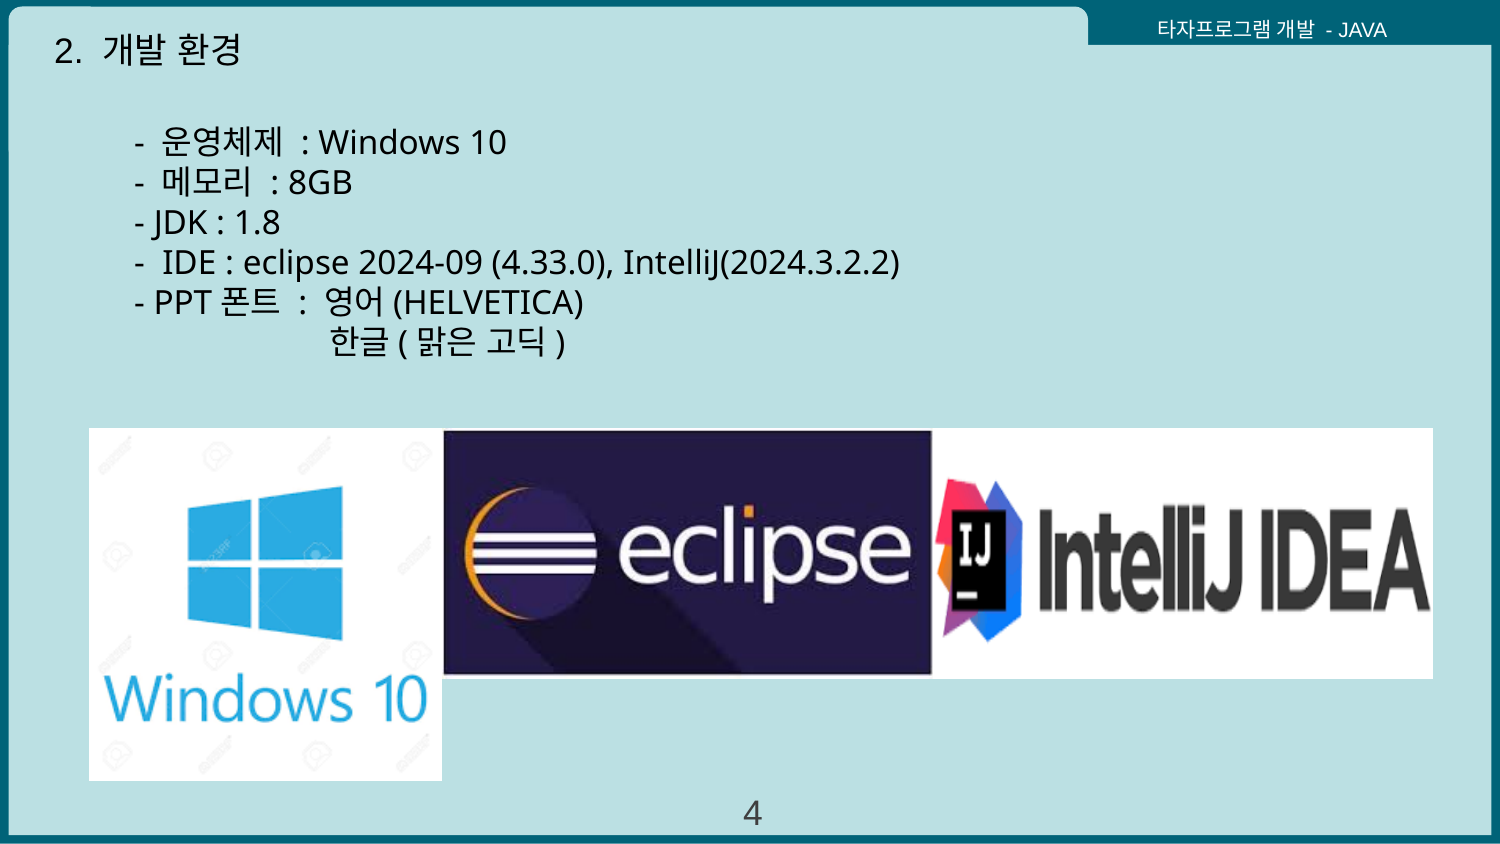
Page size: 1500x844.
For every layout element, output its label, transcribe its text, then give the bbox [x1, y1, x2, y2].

picture [89, 428, 1433, 781]
text_box 2. 개발 환경 [41, 22, 290, 78]
text_box - 운영체제 : Windows 10 - 메모리 : 8GB - JDK : 1.8 - IDE : eclipse 2024-09 (4.33.0), IntelliJ(2024.3.2.2) - PPT폰트 : 영어(HELVETICA) 한글(맑은 고딕) [121, 115, 950, 337]
